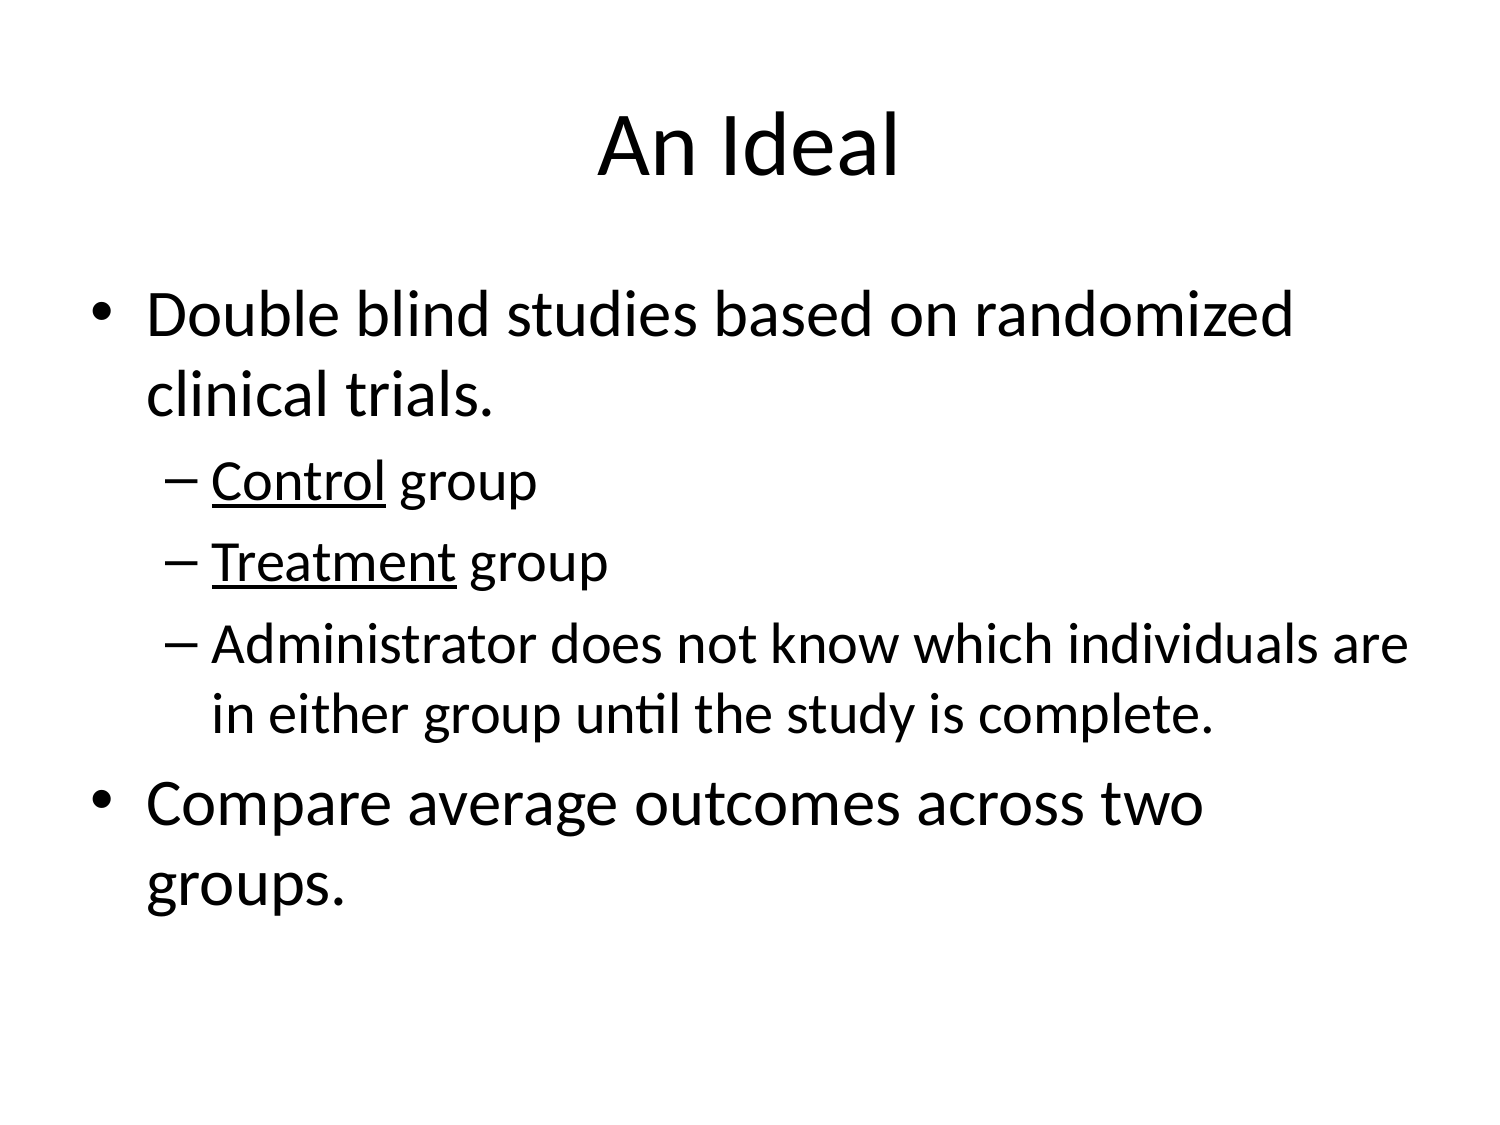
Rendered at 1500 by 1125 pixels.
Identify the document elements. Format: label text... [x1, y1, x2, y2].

list Double blind studies based on randomized clinical trials. Control group Treatment group Administrator does not know which individuals are in either group until the study is complete. Compare average outcomes across two groups. [75, 262, 1425, 1005]
title An Ideal [75, 45, 1425, 233]
